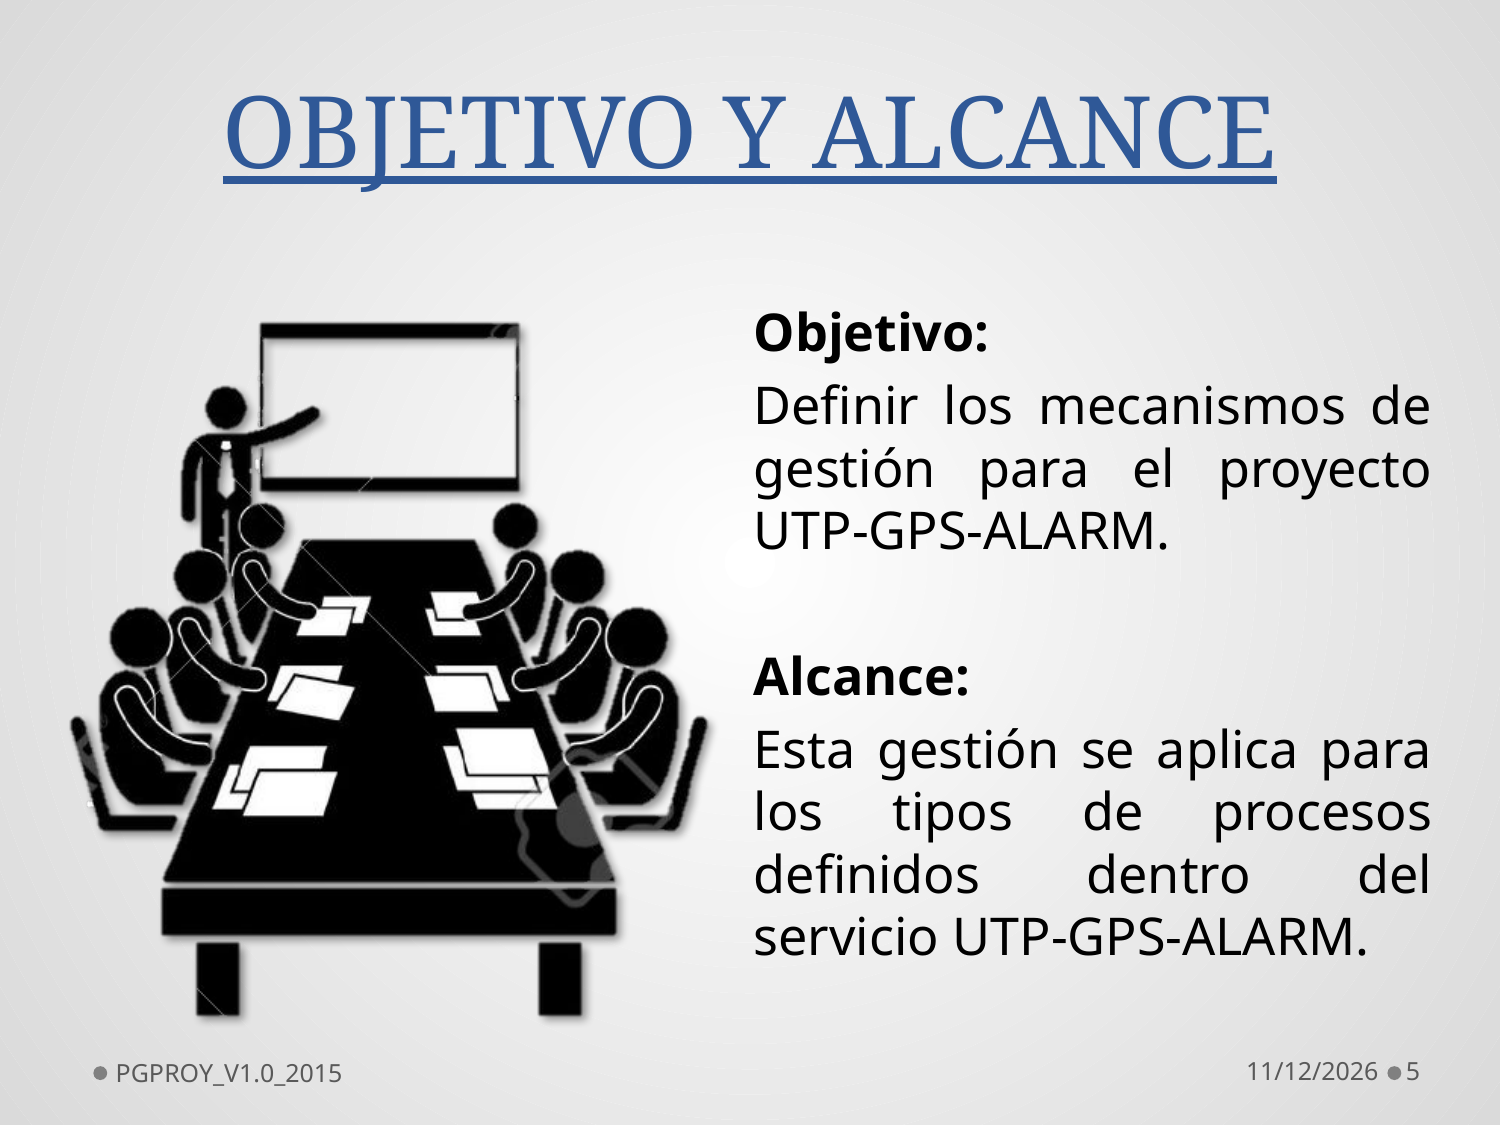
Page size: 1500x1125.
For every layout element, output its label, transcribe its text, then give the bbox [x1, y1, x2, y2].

picture [40, 278, 739, 1043]
footer PGPROY_V1.0_2015 [108, 1052, 703, 1103]
subtitle Objetivo: Definir los mecanismos de gestión para el proyecto UTP-GPS-ALARM. Alcance: Esta gestión se aplica para los tipos de procesos definidos dentro del servicio UTP-GPS-ALARM. [748, 292, 1448, 1002]
slide_number 5 [1401, 1042, 1494, 1103]
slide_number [1043, 1042, 1386, 1103]
title OBJETIVO Y ALCANCE [41, 29, 1459, 197]
